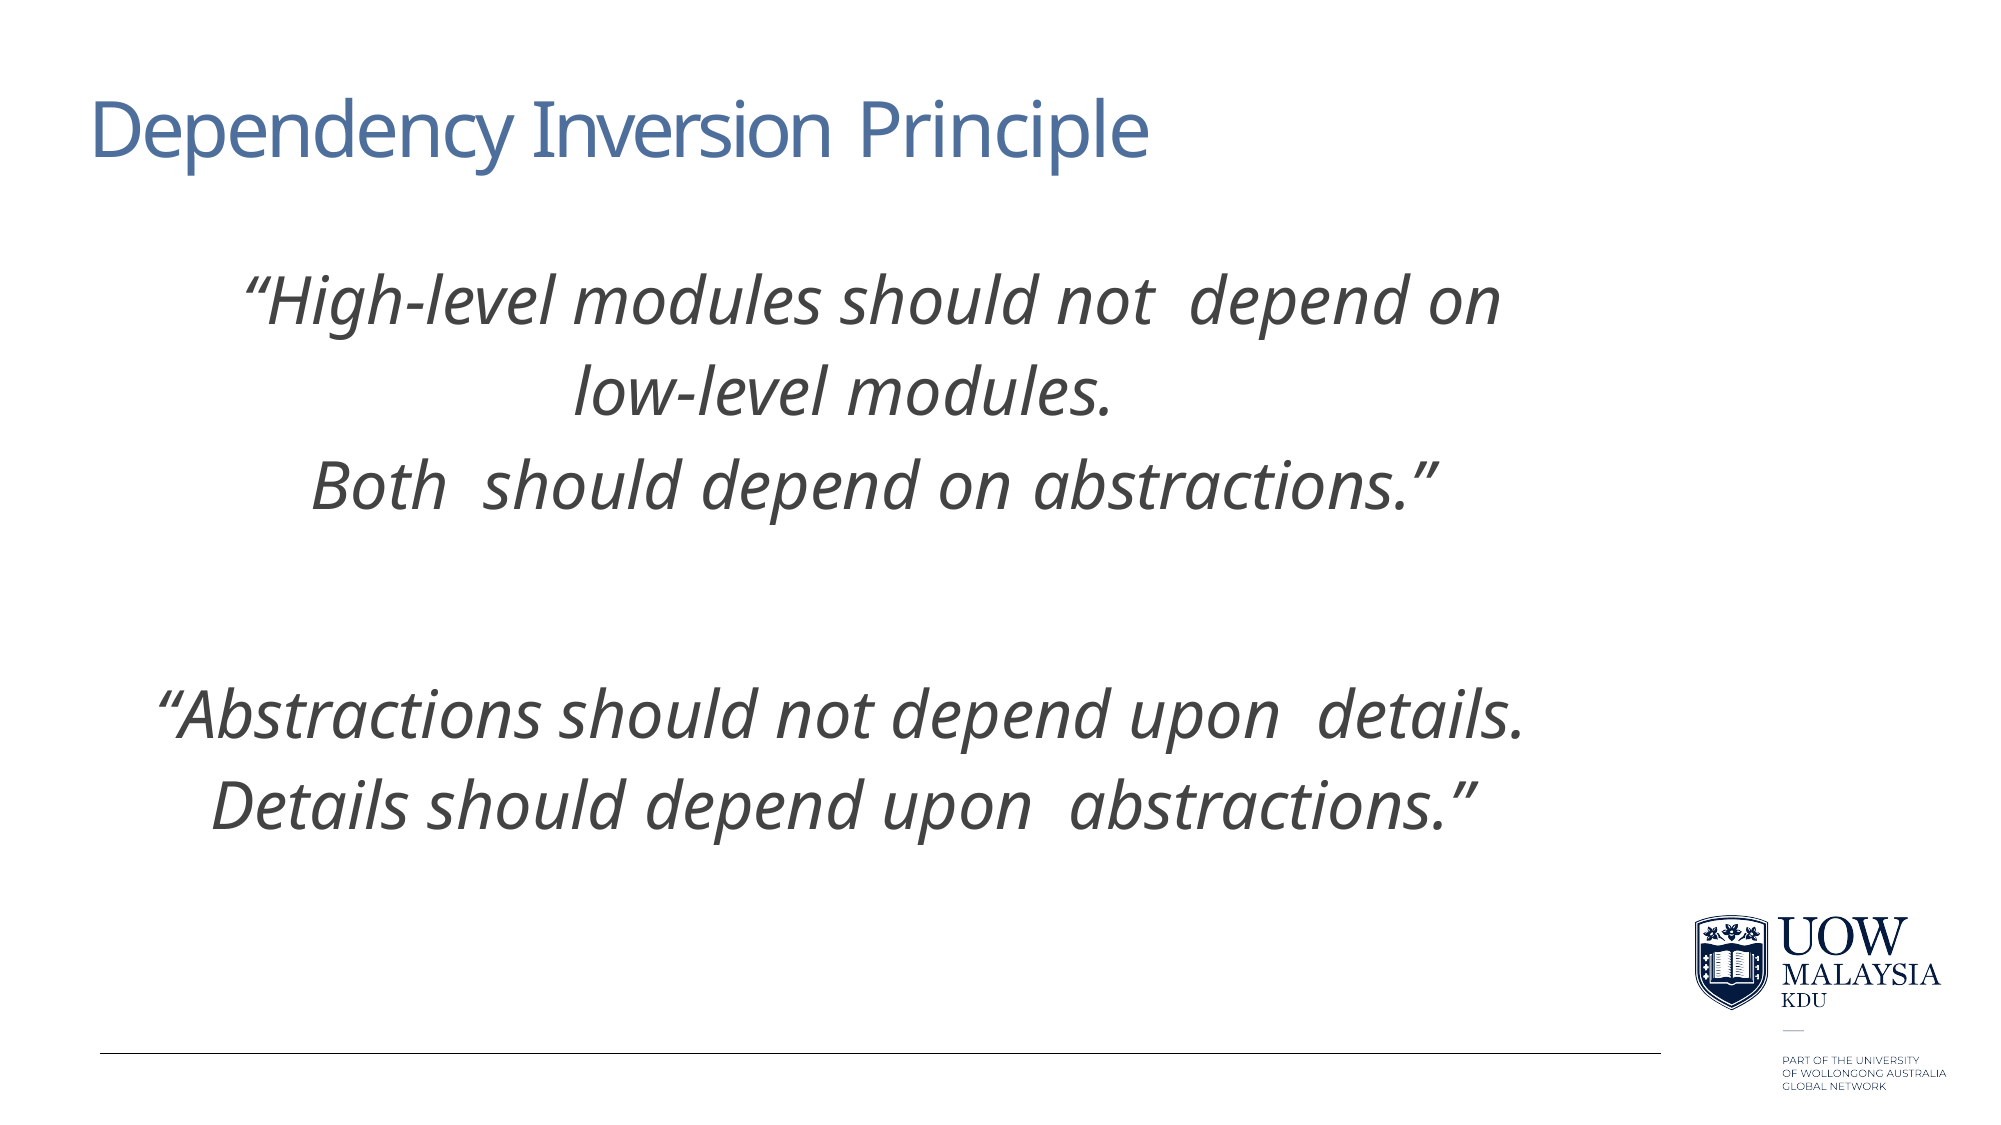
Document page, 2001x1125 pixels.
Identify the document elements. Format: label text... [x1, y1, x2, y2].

text_box “High-level modules should not depend on low-level modules. Both should depend on abstractions.” “Abstractions should not depend upon details. Details should depend upon abstractions.” [107, 243, 1575, 843]
picture [1695, 915, 1947, 1091]
title Dependency Inversion Principle [85, 29, 1211, 221]
